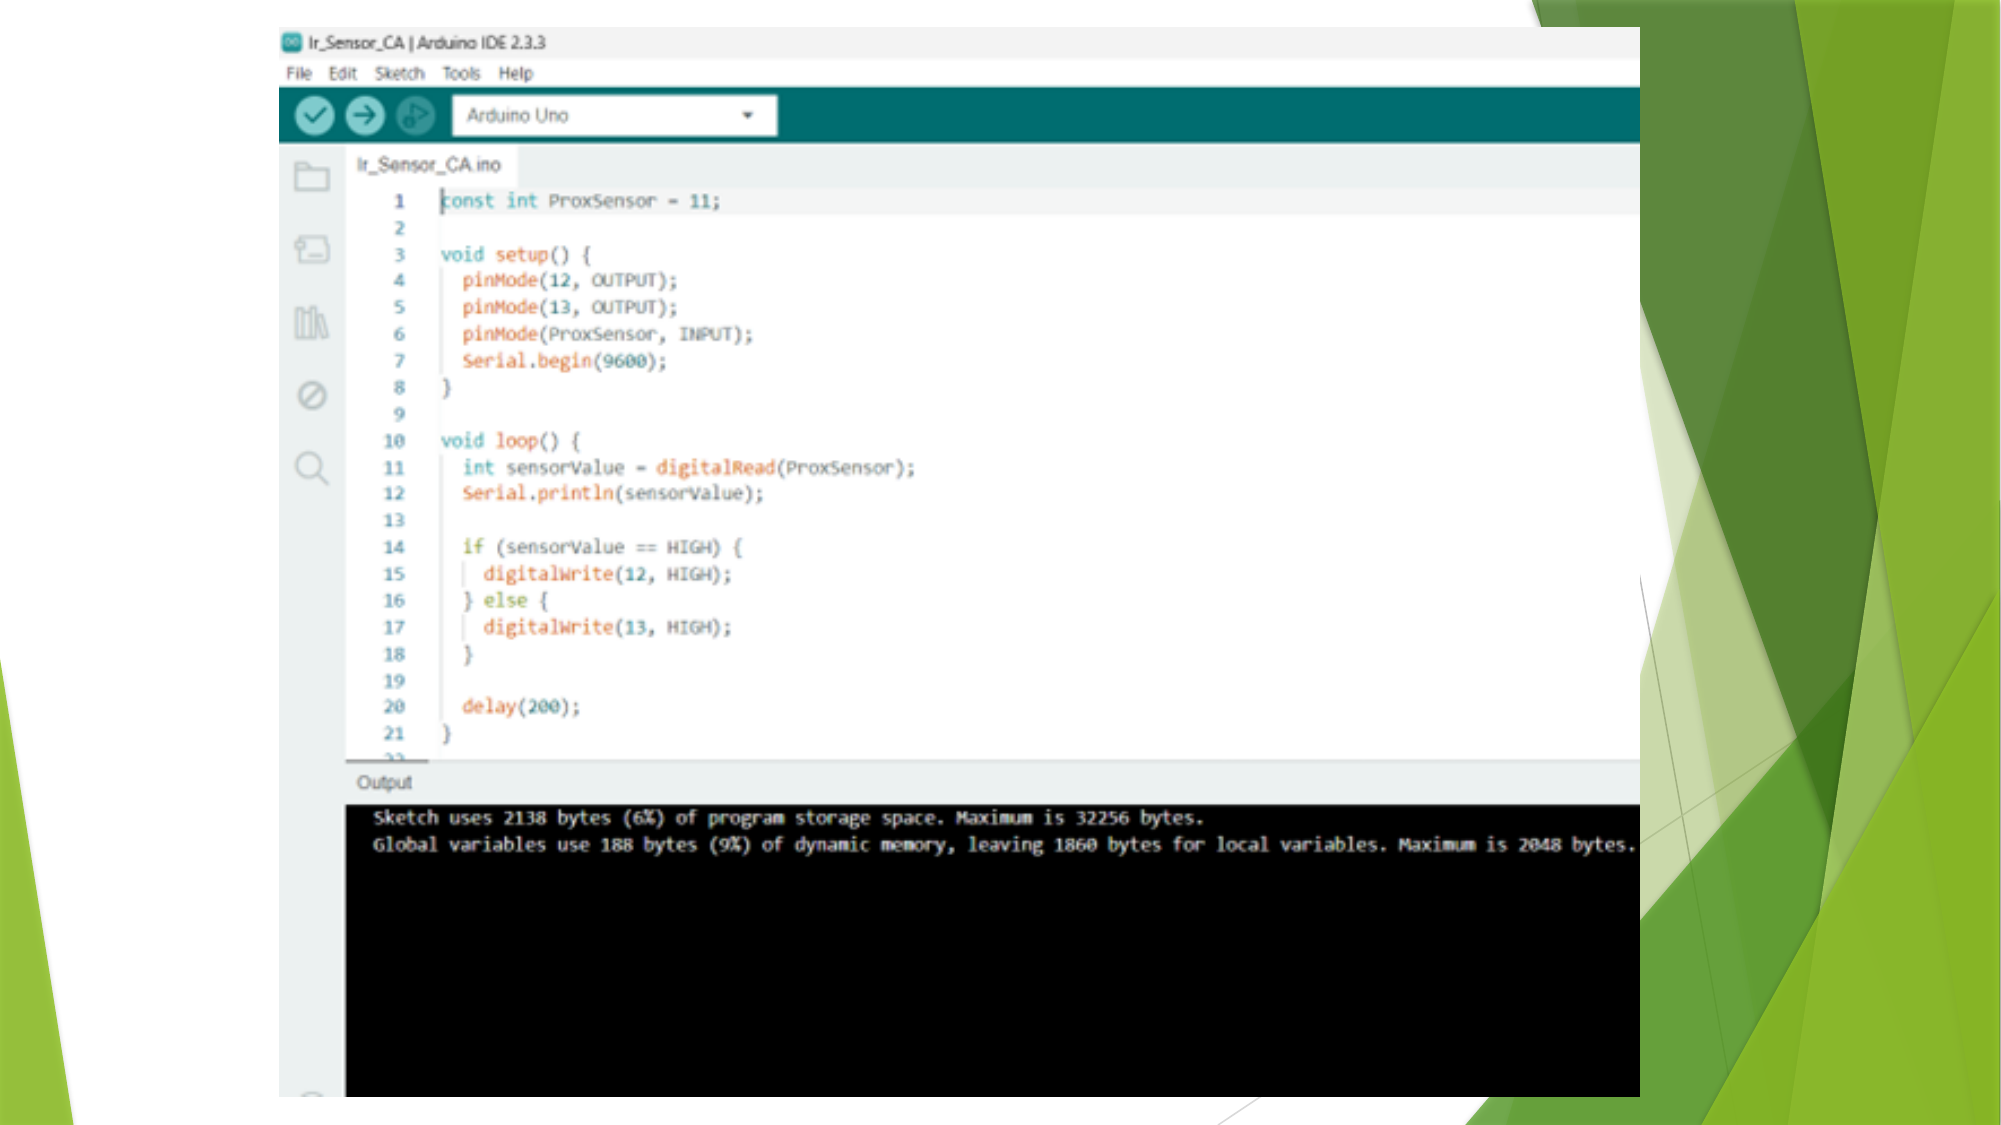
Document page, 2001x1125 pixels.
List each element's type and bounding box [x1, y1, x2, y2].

picture [278, 27, 1641, 1098]
